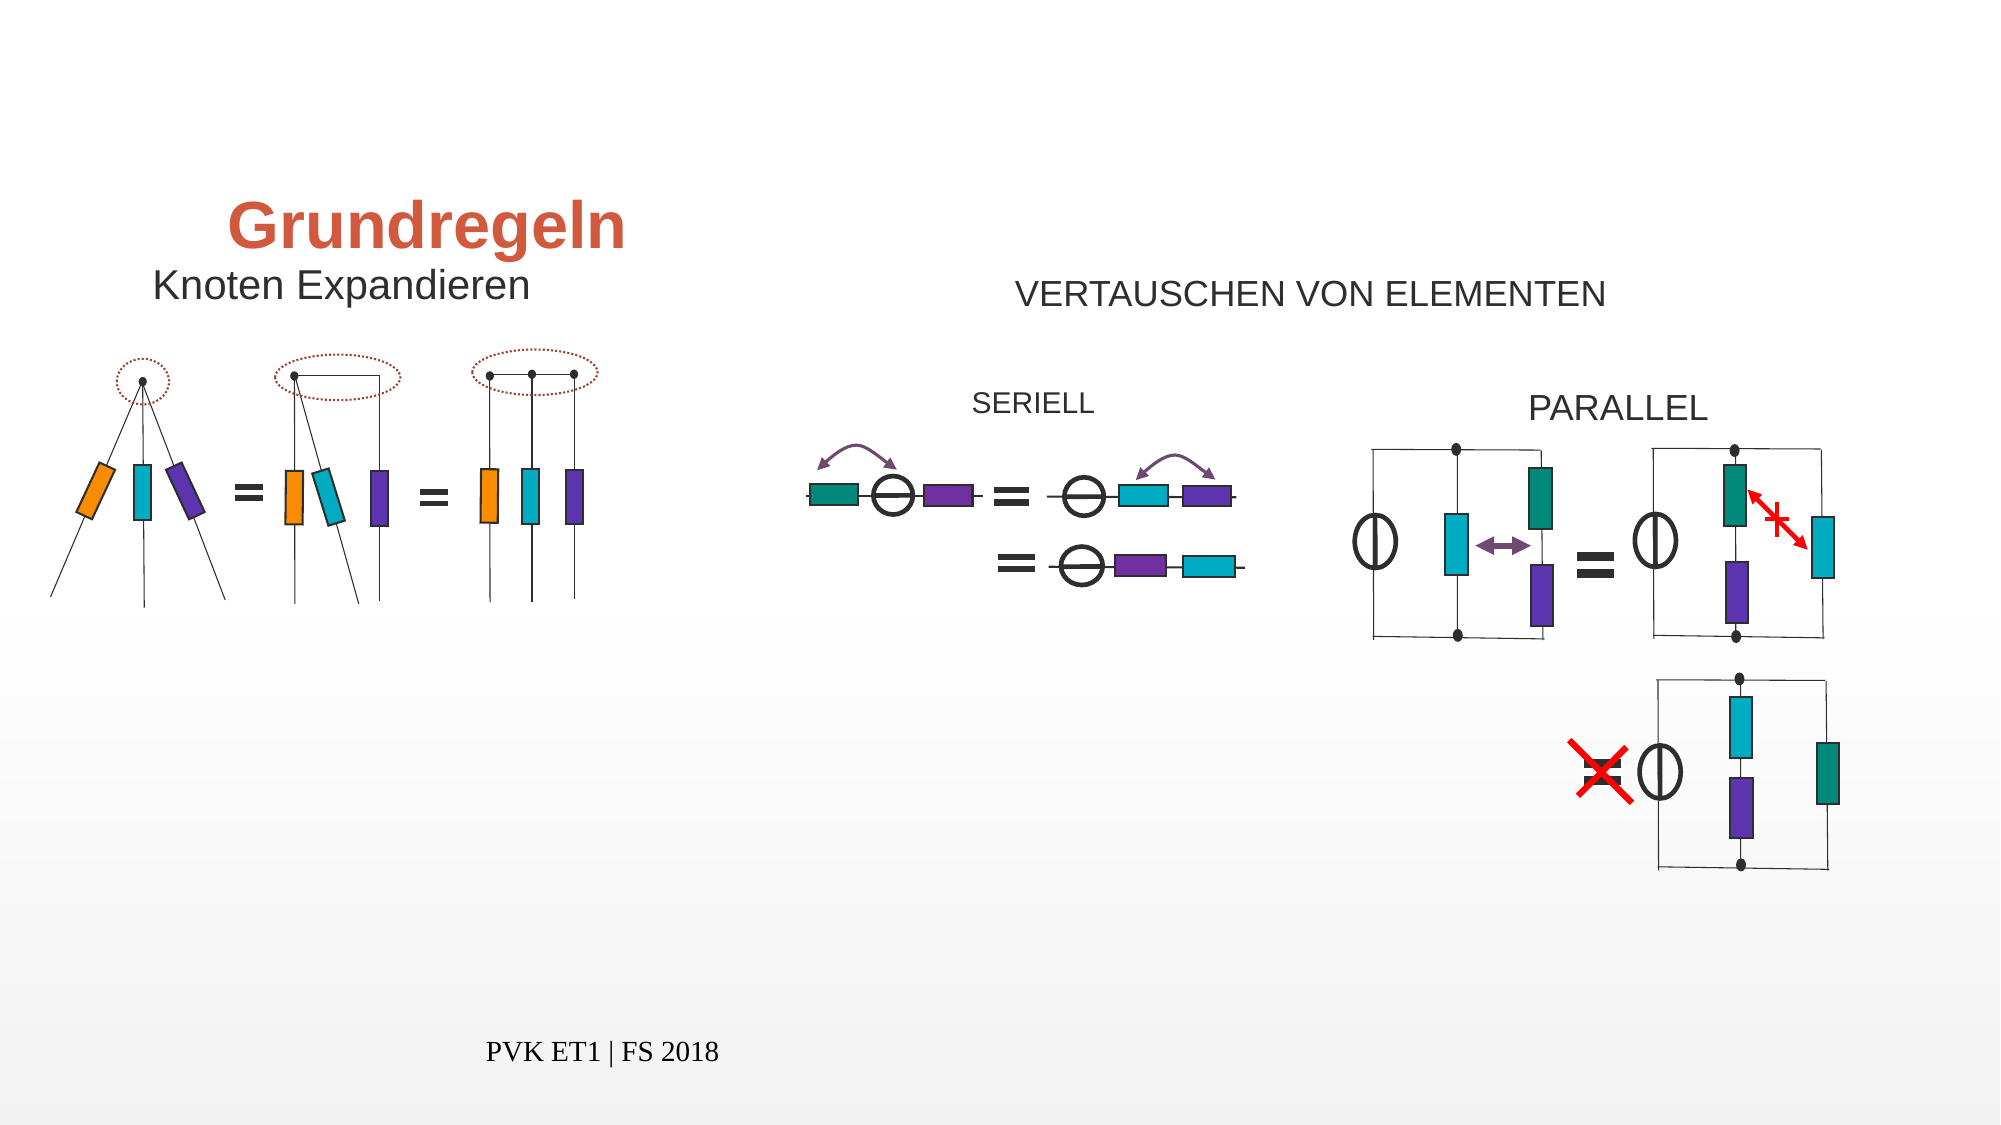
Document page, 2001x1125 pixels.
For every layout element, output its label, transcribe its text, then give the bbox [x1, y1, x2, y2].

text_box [1567, 673, 1839, 871]
text_box Parallel [1513, 368, 1739, 437]
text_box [817, 445, 897, 471]
footer PVK ET1 | FS 2018 [99, 1031, 1106, 1069]
text_box [490, 375, 531, 397]
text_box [294, 377, 359, 604]
text_box [1063, 476, 1105, 496]
text_box [575, 469, 584, 525]
text_box [533, 375, 574, 397]
text_box [809, 483, 859, 495]
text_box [50, 378, 140, 597]
text_box [1182, 498, 1232, 507]
text_box [479, 468, 489, 524]
text_box [359, 377, 379, 400]
text_box [274, 353, 402, 396]
text_box [1118, 498, 1169, 507]
title Grundregeln [212, 82, 1788, 271]
text_box [233, 493, 265, 503]
text_box [116, 357, 170, 378]
text_box [380, 470, 389, 527]
text_box [809, 497, 859, 506]
text_box [992, 485, 1031, 495]
text_box Seriell [956, 368, 1116, 438]
text_box [923, 497, 974, 507]
text_box [490, 468, 500, 524]
text_box [1063, 498, 1105, 517]
text_box [471, 348, 599, 391]
text_box [418, 498, 450, 508]
text_box [872, 475, 914, 495]
text_box [992, 497, 1031, 508]
text_box Vertauschen von Elementen [999, 254, 1705, 323]
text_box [140, 378, 226, 600]
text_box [1354, 443, 1834, 642]
text_box [284, 469, 294, 526]
text_box [1118, 484, 1169, 496]
text_box [521, 468, 531, 525]
text_box [533, 468, 540, 525]
text_box [370, 470, 379, 527]
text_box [1135, 454, 1215, 481]
text_box [233, 482, 265, 492]
text_box [1182, 485, 1232, 496]
text_box [418, 487, 450, 497]
text_box [923, 484, 974, 495]
text_box [872, 497, 914, 516]
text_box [989, 545, 1245, 586]
text_box [565, 469, 574, 525]
list Knoten Expandieren [137, 255, 561, 325]
